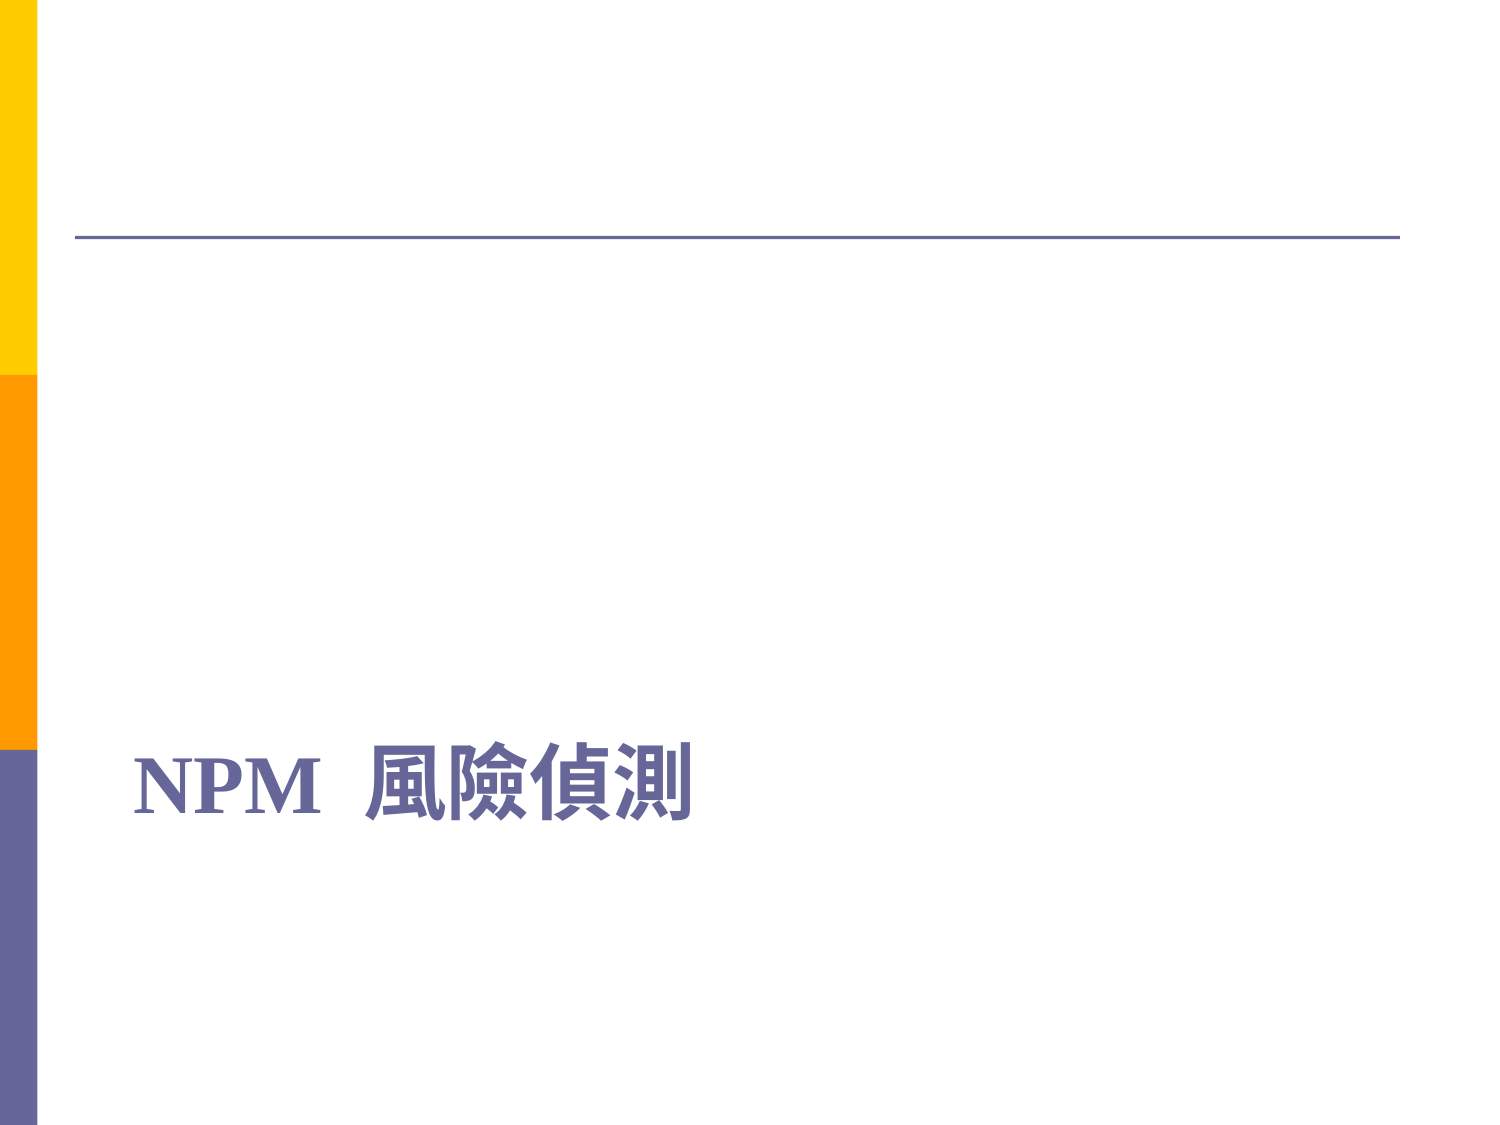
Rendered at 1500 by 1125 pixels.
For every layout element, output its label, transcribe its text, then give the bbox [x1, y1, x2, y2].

title NPM 風險偵測 [118, 722, 1394, 947]
